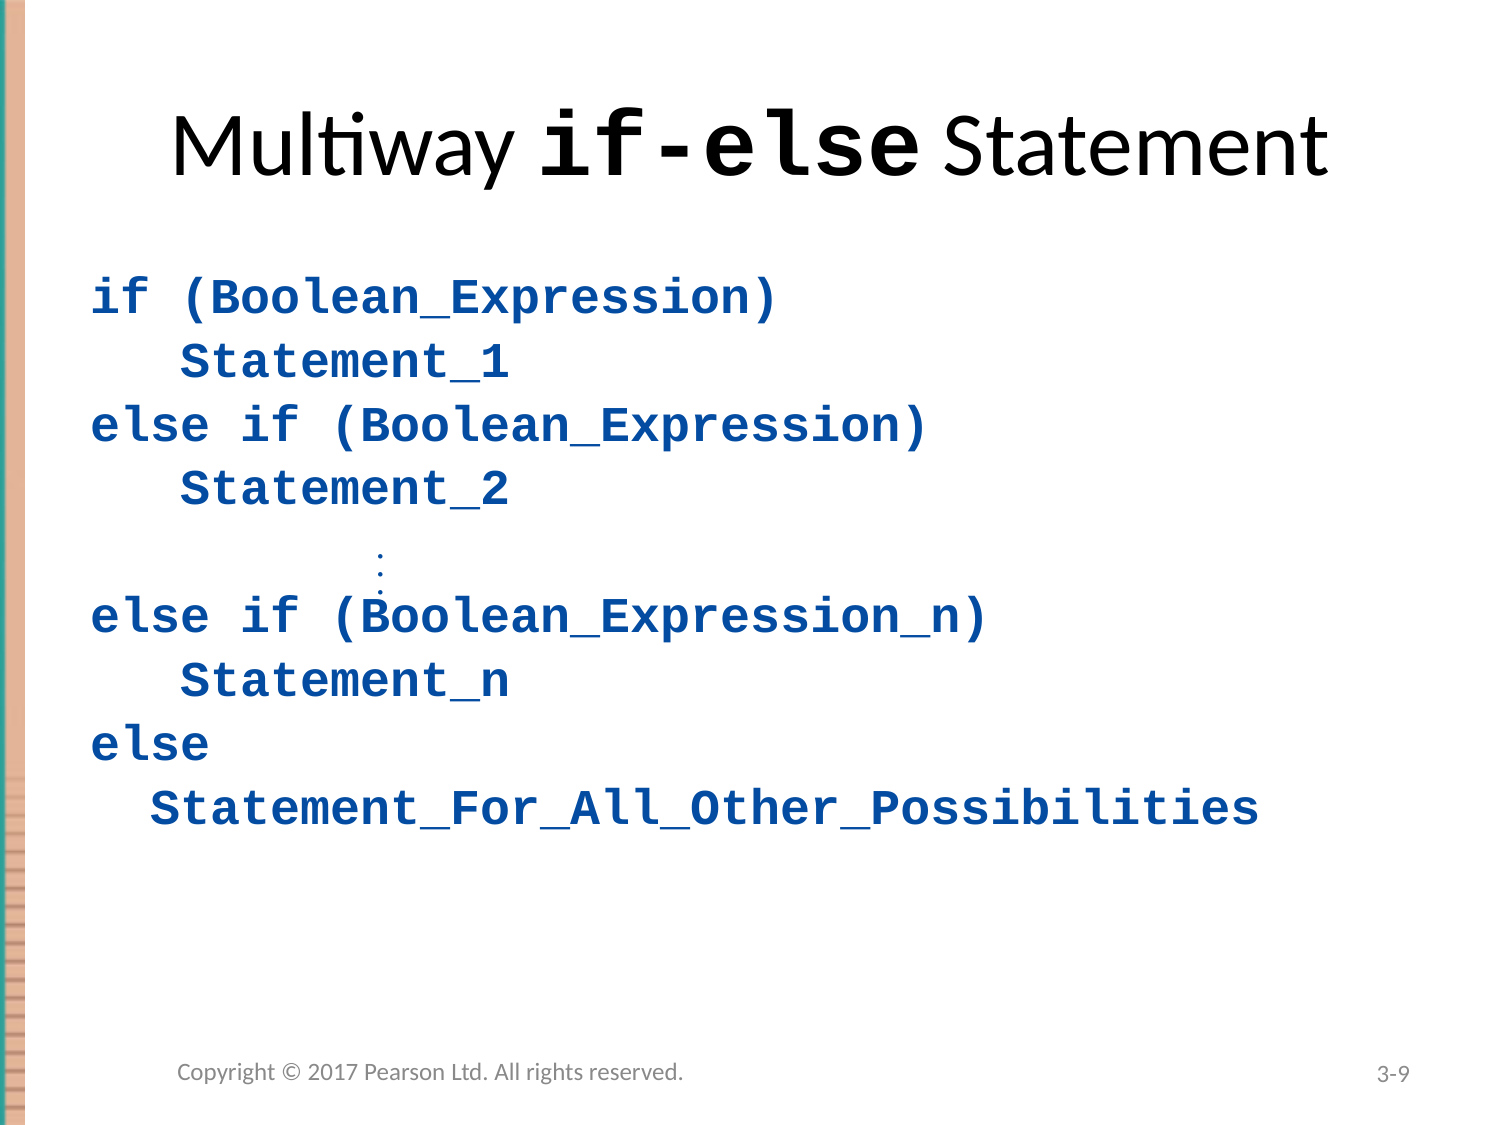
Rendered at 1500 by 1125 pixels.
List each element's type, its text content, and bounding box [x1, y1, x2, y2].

list if (Boolean_Expression) Statement_1 else if (Boolean_Expression) Statement_2 else if (Boolean_Expression_n) Statement_n else Statement_For_All_Other_Possibilities [75, 262, 1425, 1005]
text_box . . . [337, 475, 398, 613]
picture [0, 0, 25, 1125]
footer Copyright © 2017 Pearson Ltd. All rights reserved. [75, 1040, 788, 1100]
title Multiway if-else Statement [75, 45, 1425, 233]
slide_number 3-9 [1074, 1042, 1425, 1103]
